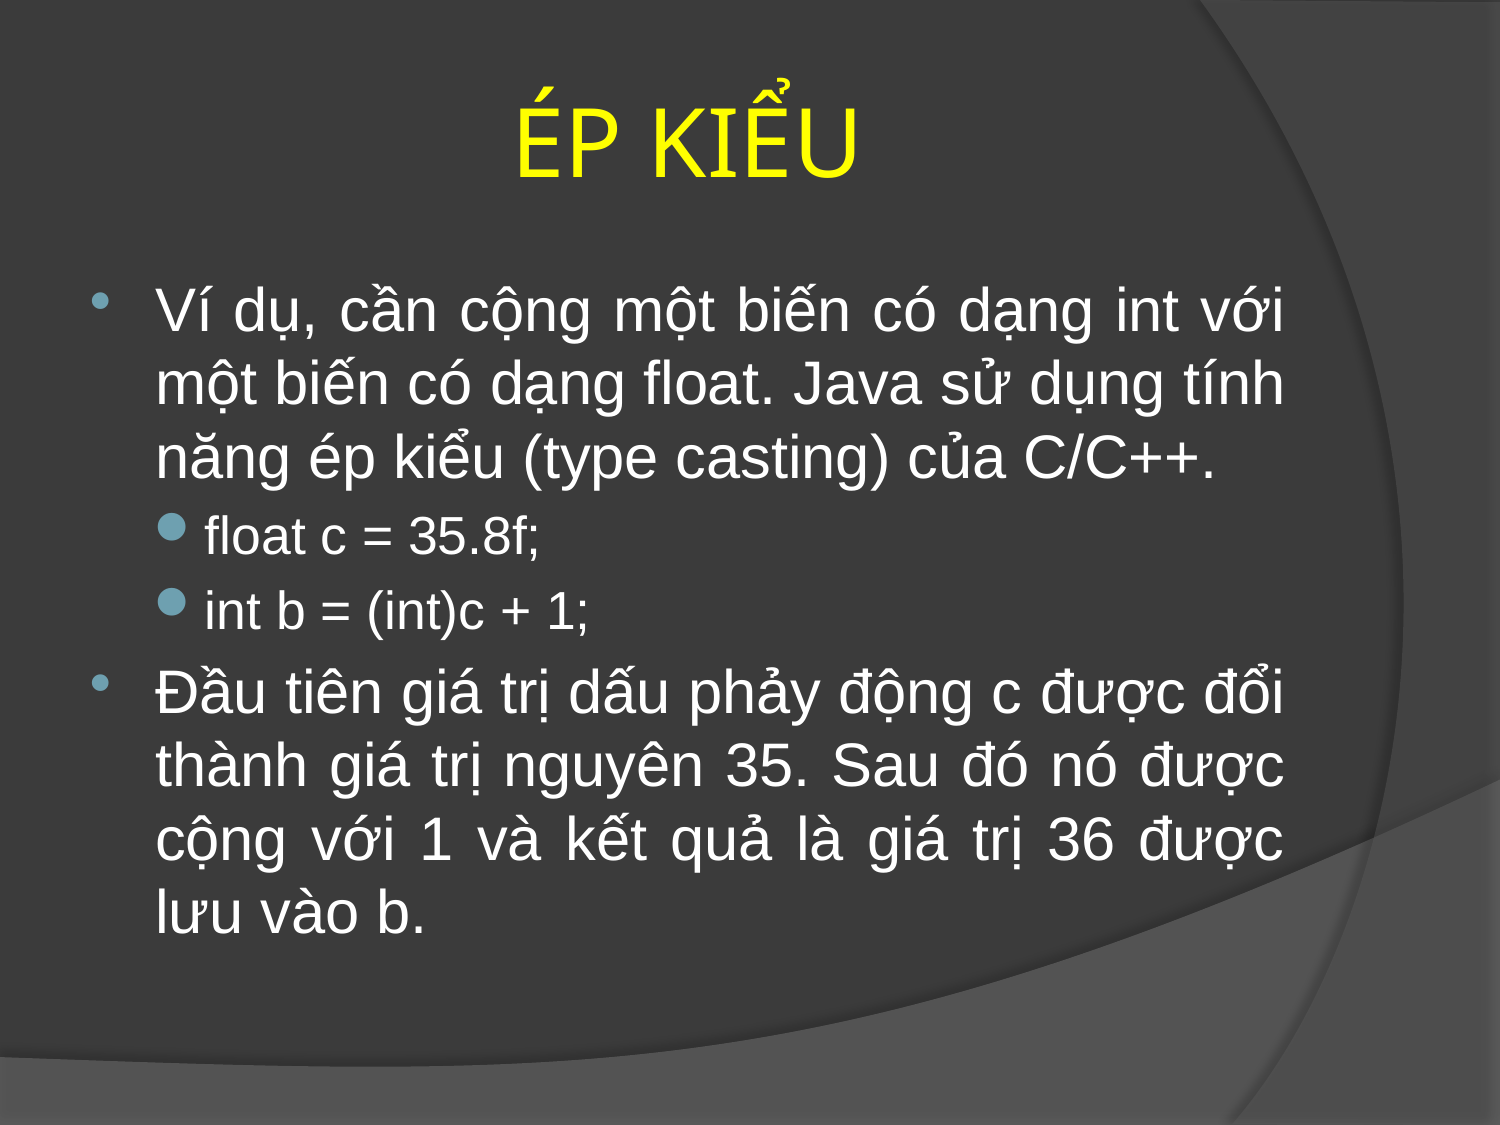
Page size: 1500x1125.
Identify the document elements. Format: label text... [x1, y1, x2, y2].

list Ví dụ, cần cộng một biến có dạng int với một biến có dạng float. Java sử dụng tính năng ép kiểu (type casting) của C/C++. float c = 35.8f; int b = (int)c + 1; Đầu tiên giá trị dấu phảy động c được đổi thành giá trị nguyên 35. Sau đó nó được cộng với 1 và kết quả là giá trị 36 được lưu vào b. [75, 262, 1300, 1005]
title ÉP KIỂU [75, 45, 1300, 233]
